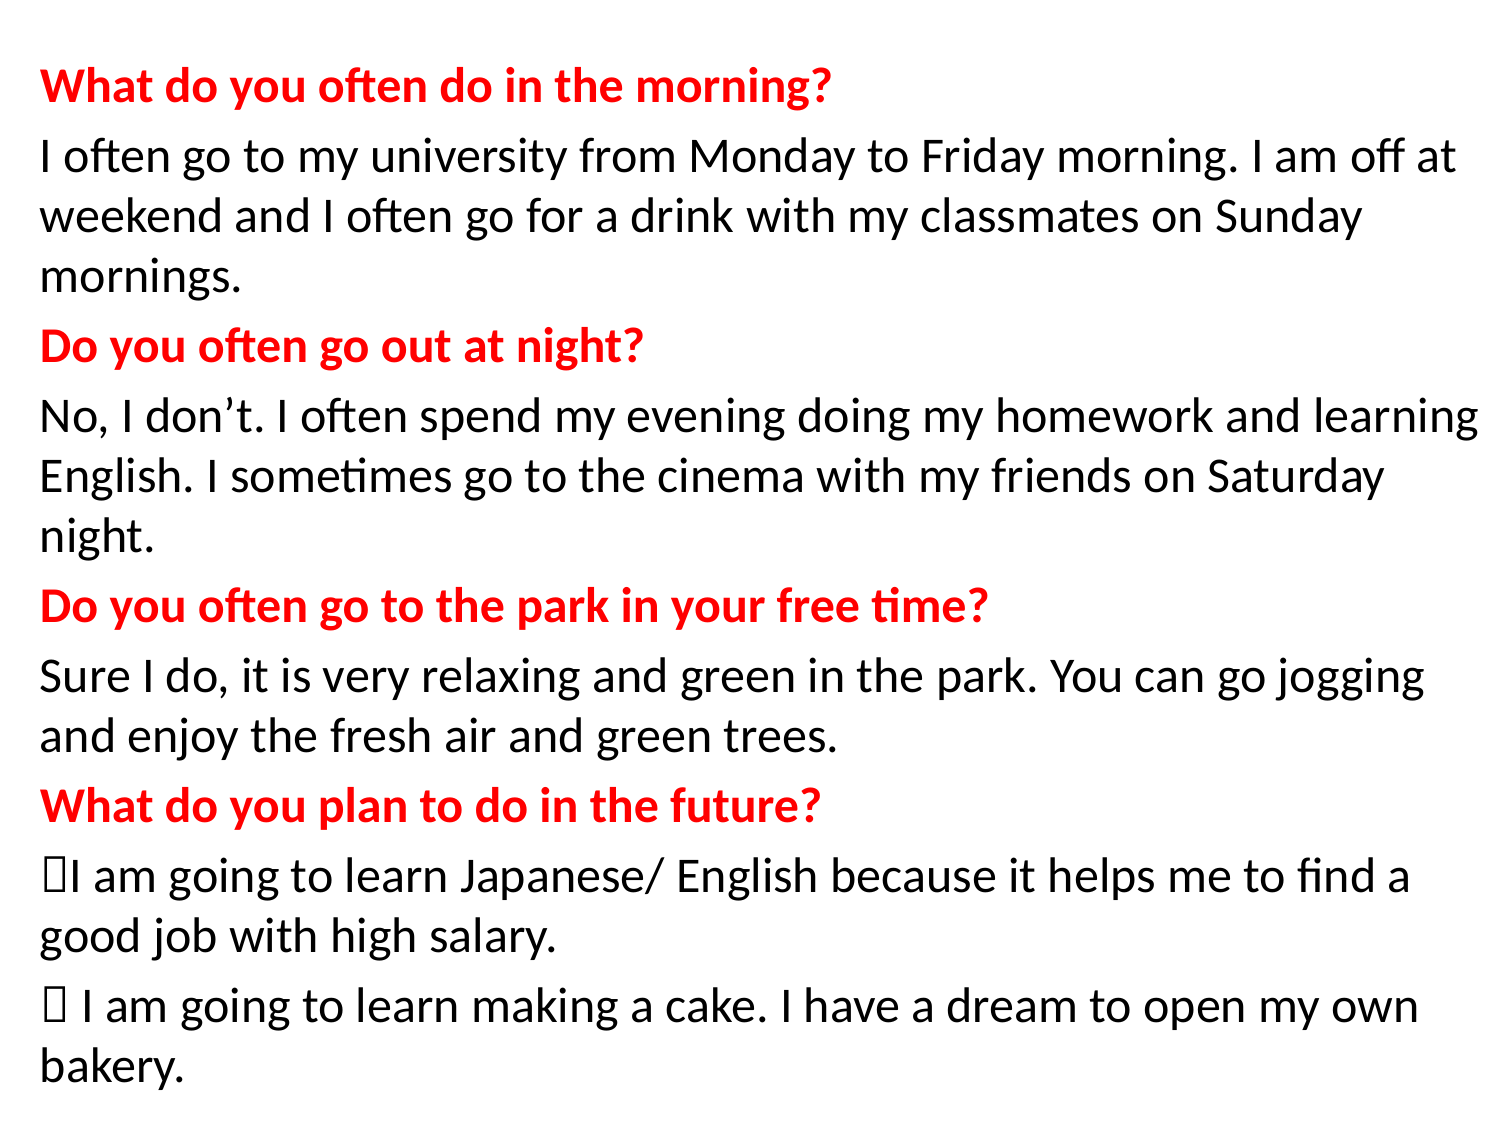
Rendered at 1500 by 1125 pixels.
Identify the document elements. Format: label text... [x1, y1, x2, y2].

list What do you often do in the morning? I often go to my university from Monday to Friday morning. I am off at weekend and I often go for a drink with my classmates on Sunday mornings. Do you often go out at night? No, I don’t. I often spend my evening doing my homework and learning English. I sometimes go to the cinema with my friends on Saturday night. Do you often go to the park in your free time? Sure I do, it is very relaxing and green in the park. You can go jogging and enjoy the fresh air and green trees. What do you plan to do in the future? I am going to learn Japanese/ English because it helps me to find a good job with high salary.  I am going to learn making a cake. I have a dream to open my own bakery. [24, 45, 1500, 1125]
